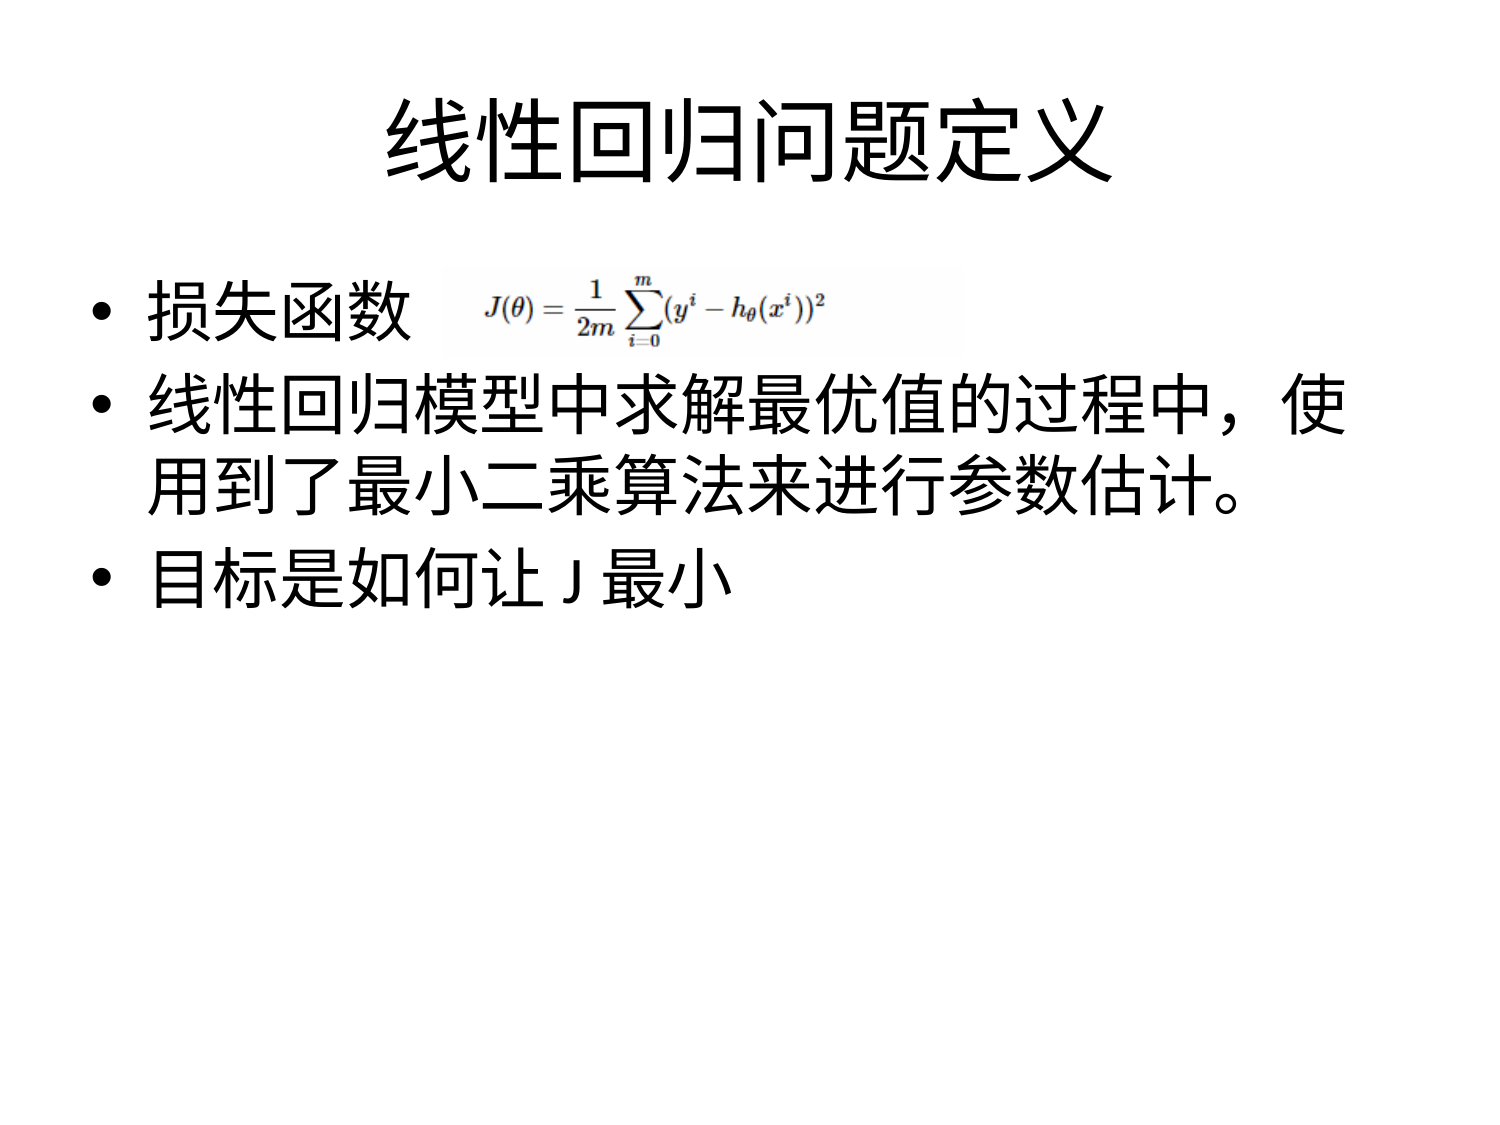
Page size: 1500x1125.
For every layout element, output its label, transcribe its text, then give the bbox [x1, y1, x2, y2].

title 线性回归问题定义 [75, 45, 1425, 233]
list 损失函数 线性回归模型中求解最优值的过程中，使用到了最小二乘算法来进行参数估计。 目标是如何让J最小 [75, 262, 1425, 1005]
picture [442, 266, 964, 359]
